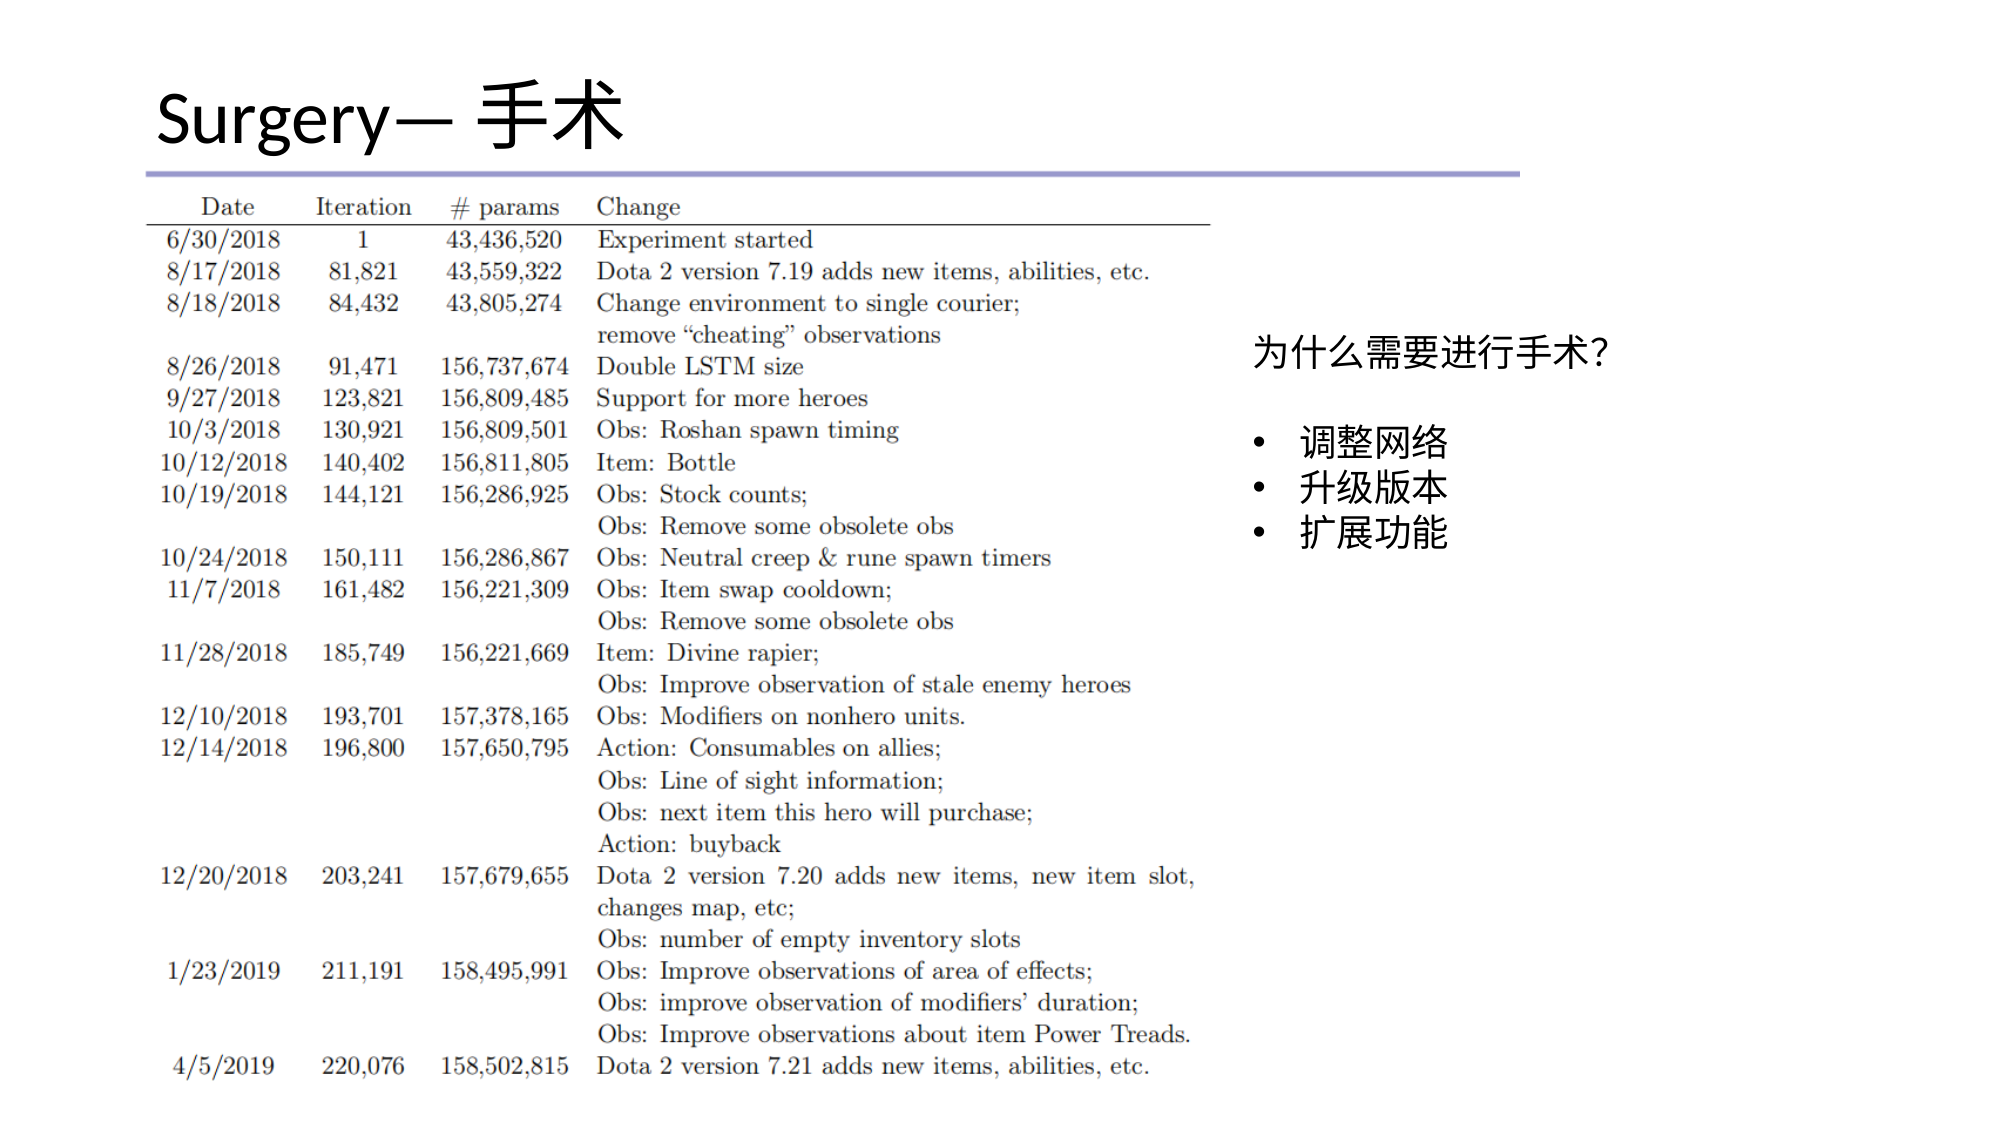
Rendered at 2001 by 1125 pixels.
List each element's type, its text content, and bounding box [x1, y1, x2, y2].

title Surgery—手术 [141, 59, 1355, 166]
picture [141, 166, 1520, 1088]
text_box 为什么需要进行手术？ 调整网络 升级版本 扩展功能 [1237, 321, 1643, 562]
